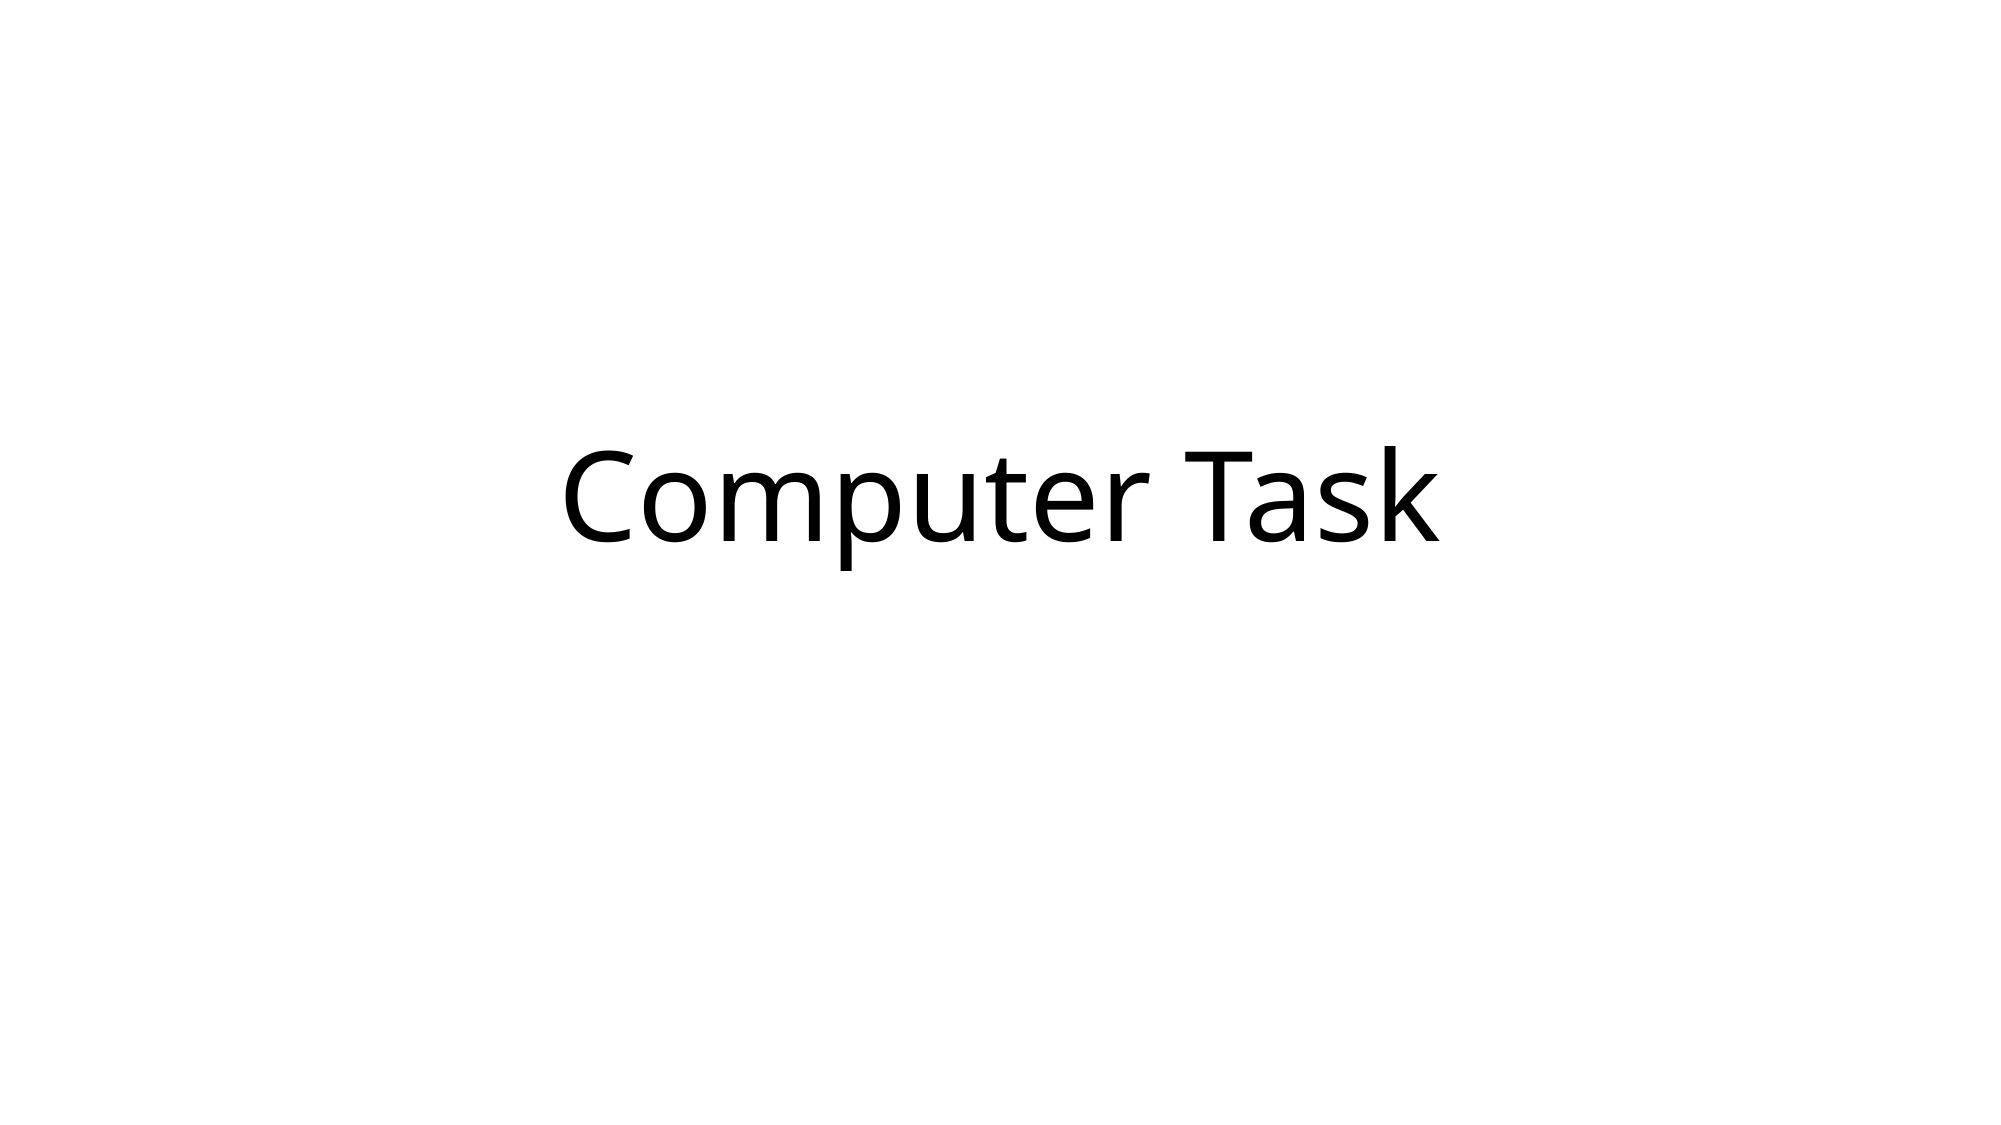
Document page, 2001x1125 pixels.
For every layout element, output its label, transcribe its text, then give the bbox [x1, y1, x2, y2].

title Computer Task [249, 184, 1750, 576]
